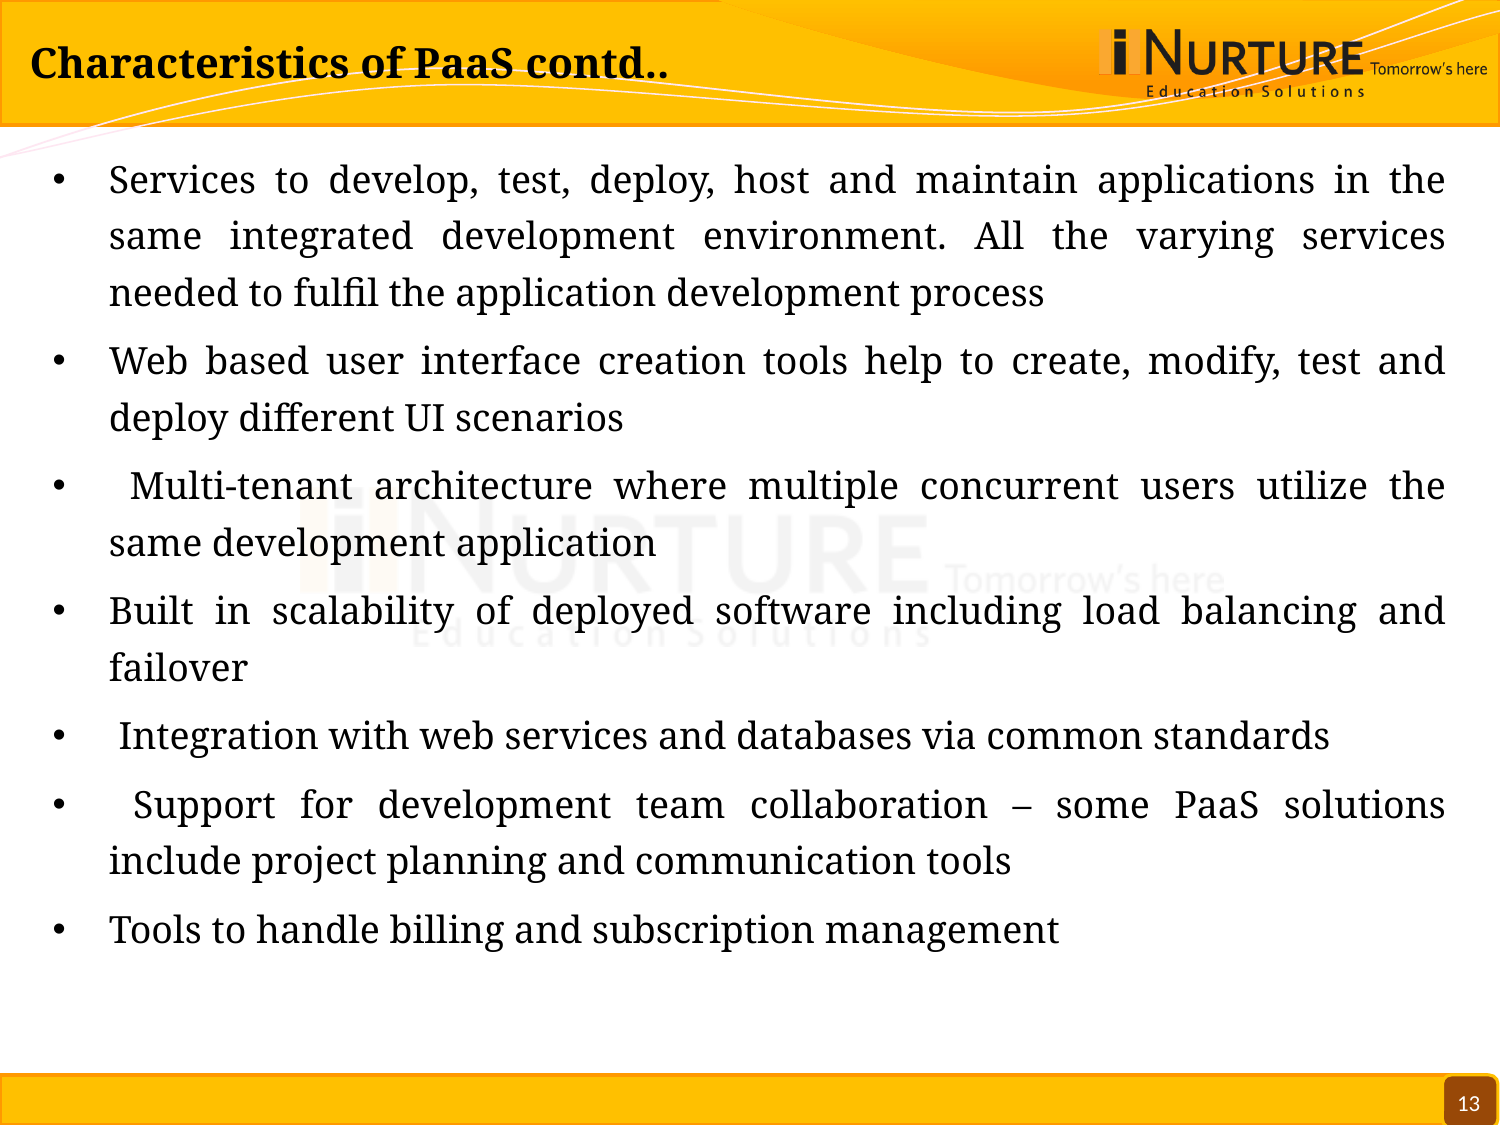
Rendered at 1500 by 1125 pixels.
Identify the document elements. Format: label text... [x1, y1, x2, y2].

list Services to develop, test, deploy, host and maintain applications in the same integrated development environment. All the varying services needed to fulfil the application development process Web based user interface creation tools help to create, modify, test and deploy different UI scenarios Multi-tenant architecture where multiple concurrent users utilize the same development application Built in scalability of deployed software including load balancing and failover Integration with web services and databases via common standards Support for development team collaboration – some PaaS solutions include project planning and communication tools Tools to handle billing and subscription management [37, 137, 1463, 1038]
picture [1100, 29, 1487, 97]
slide_number 13 [1438, 1078, 1499, 1125]
title Characteristics of PaaS contd.. [14, 0, 1100, 125]
